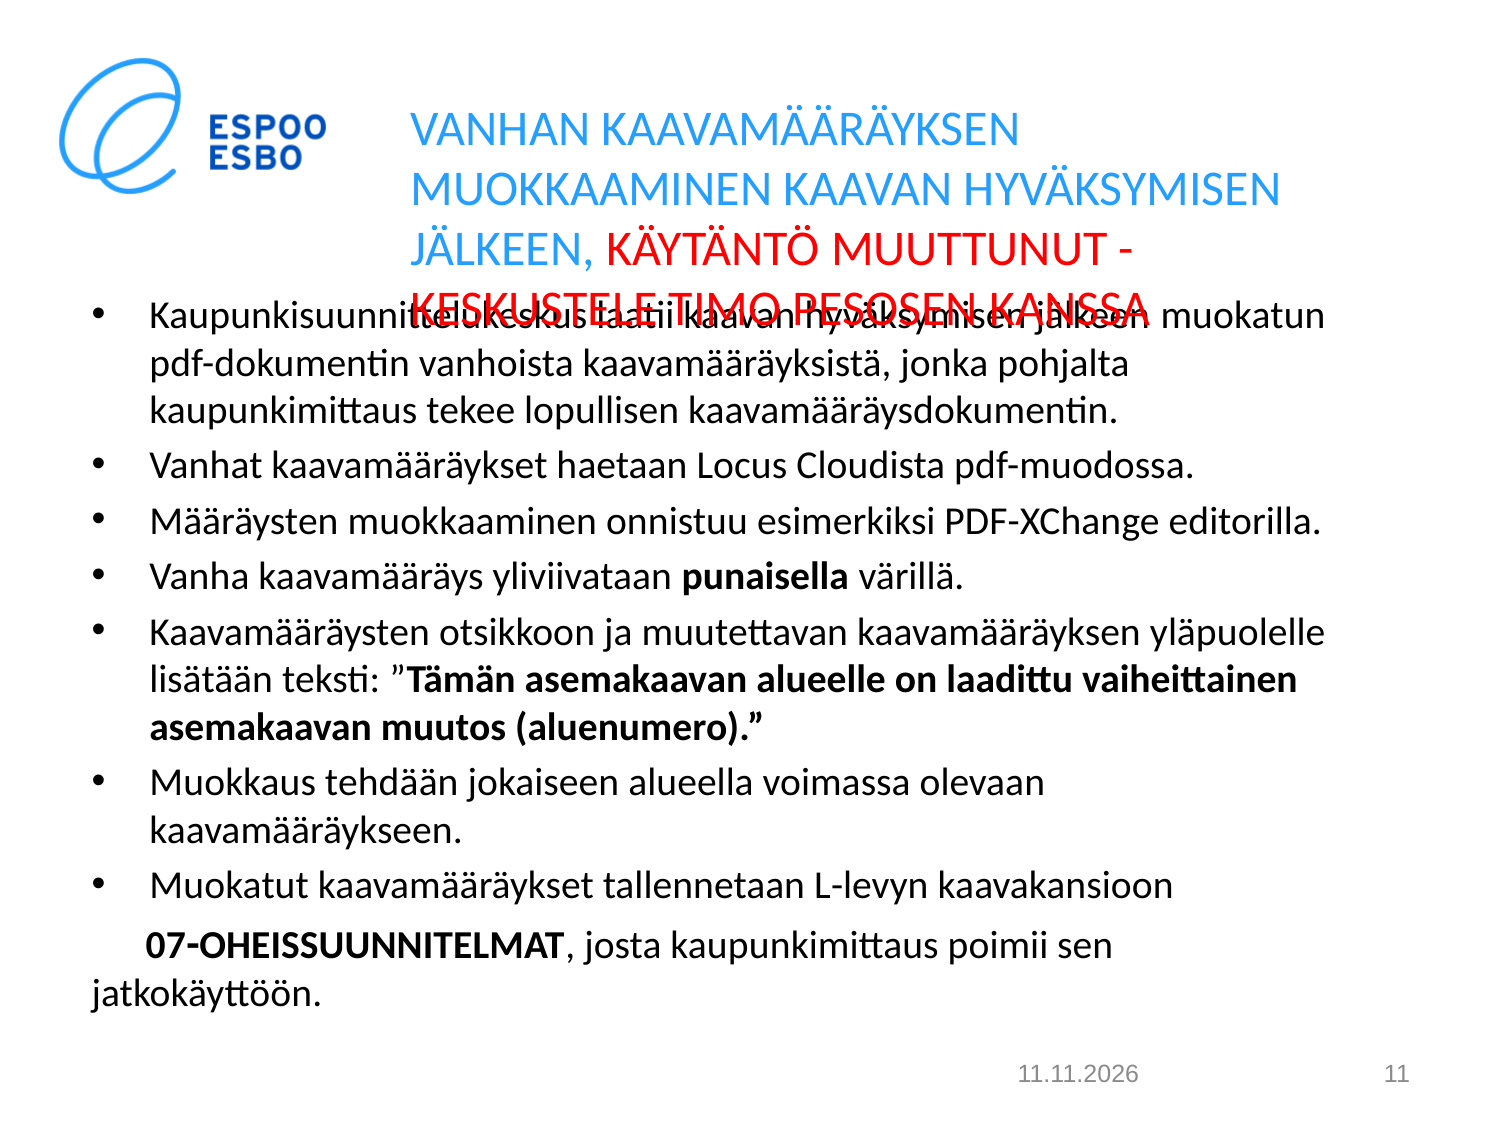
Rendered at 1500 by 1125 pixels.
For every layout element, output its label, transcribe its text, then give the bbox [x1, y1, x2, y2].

title Vanhan kaavamääräyksen muokkaaminen kaavan hyväksymisen jälkeen, käytäntö muuttunut - keskustele timo pesosen kanssa [395, 87, 1400, 343]
list Kaupunkisuunnittelukeskus laatii kaavan hyväksymisen jälkeen muokatun pdf-dokumentin vanhoista kaavamääräyksistä, jonka pohjalta kaupunkimittaus tekee lopullisen kaavamääräysdokumentin. Vanhat kaavamääräykset haetaan Locus Cloudista pdf-muodossa. Määräysten muokkaaminen onnistuu esimerkiksi PDF-XChange editorilla. Vanha kaavamääräys yliviivataan punaisella värillä. Kaavamääräysten otsikkoon ja muutettavan kaavamääräyksen yläpuolelle lisätään teksti: ”Tämän asemakaavan alueelle on laadittu vaiheittainen asemakaavan muutos (aluenumero).” Muokkaus tehdään jokaiseen alueella voimassa olevaan kaavamääräykseen. Muokatut kaavamääräykset tallennetaan L-levyn kaavakansioon 07-OHEISSUUNNITELMAT, josta kaupunkimittaus poimii sen jatkokäyttöön. [76, 281, 1365, 1038]
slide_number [1002, 1042, 1211, 1103]
slide_number 11 [1257, 1042, 1425, 1103]
picture [29, 29, 355, 224]
